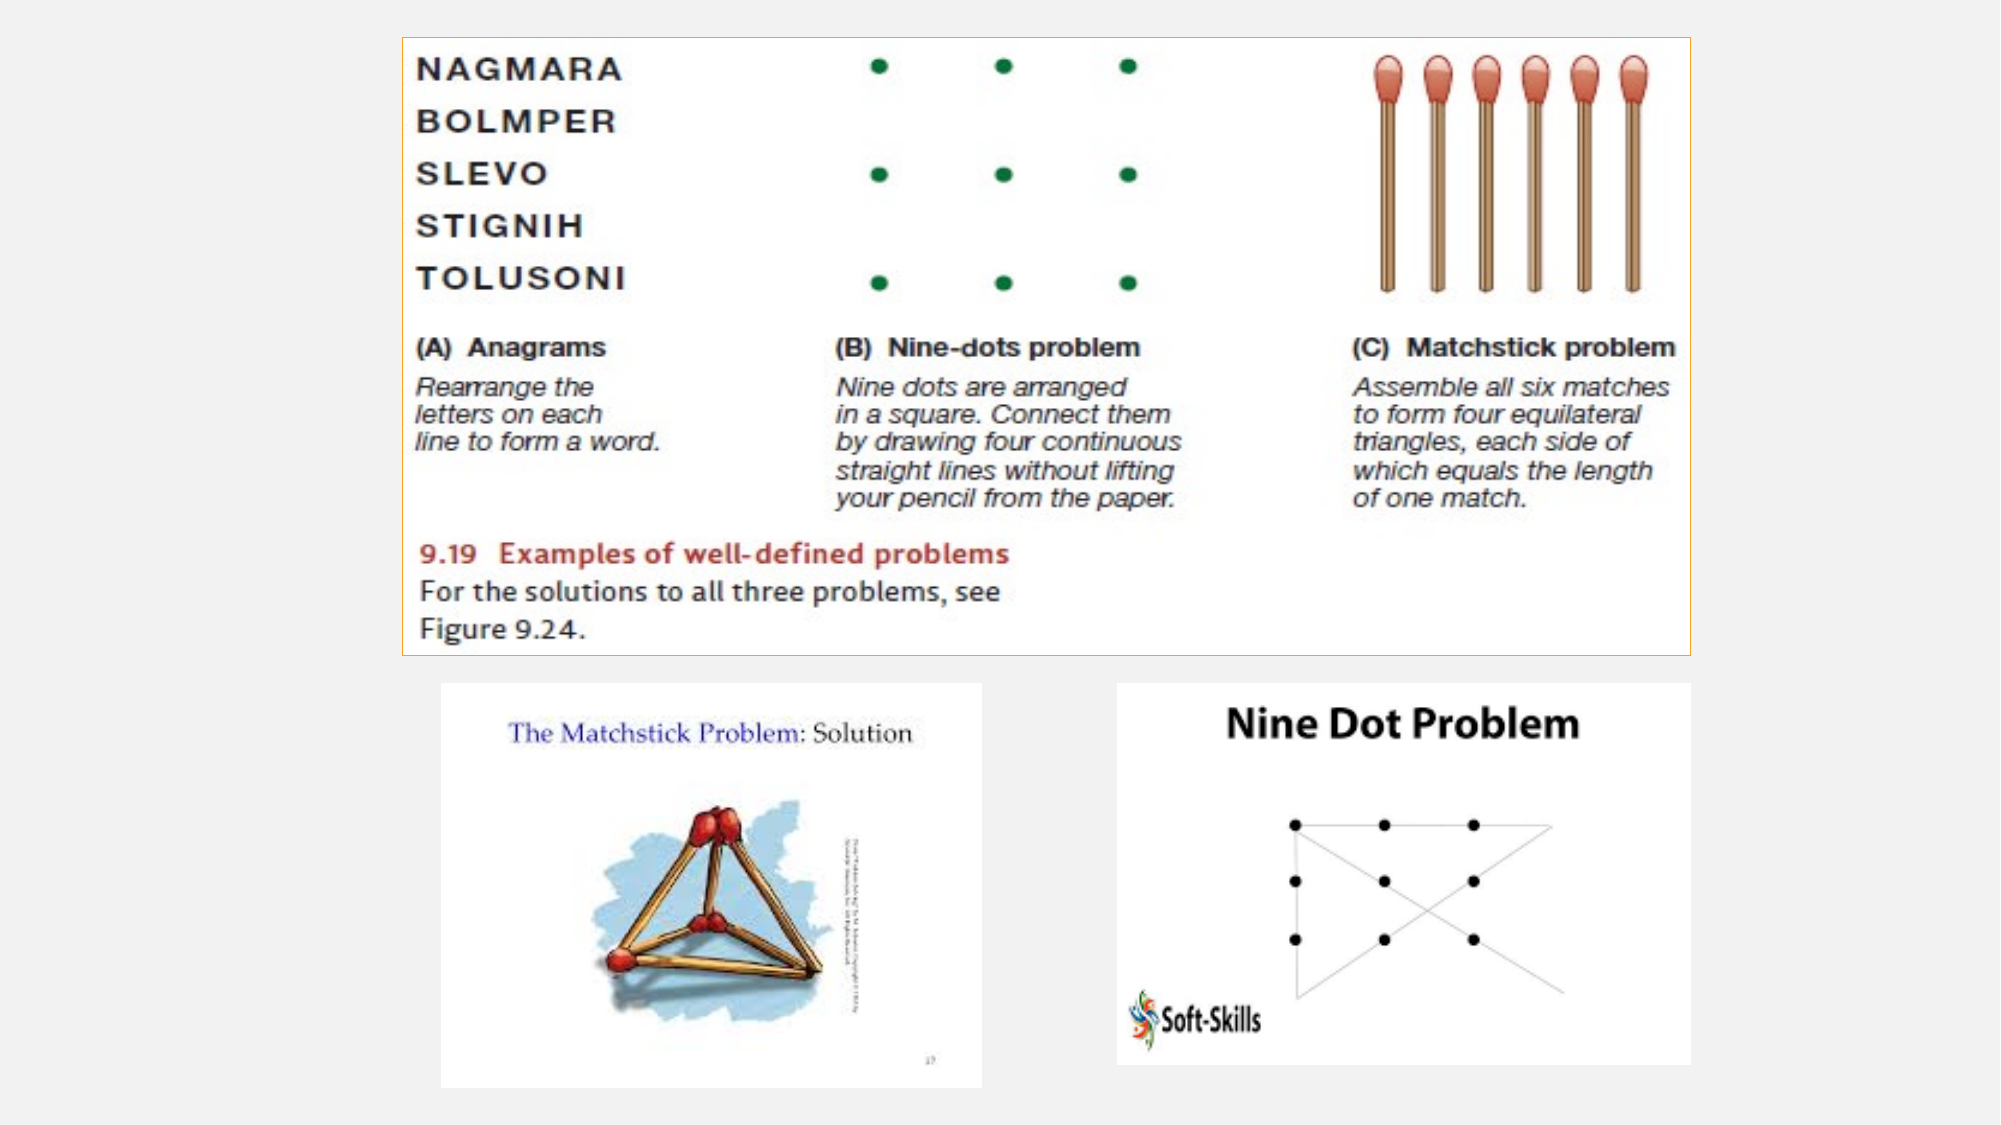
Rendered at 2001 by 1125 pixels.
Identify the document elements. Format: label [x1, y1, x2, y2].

picture [441, 682, 982, 1088]
picture [1117, 682, 1691, 1065]
list [402, 37, 1691, 656]
